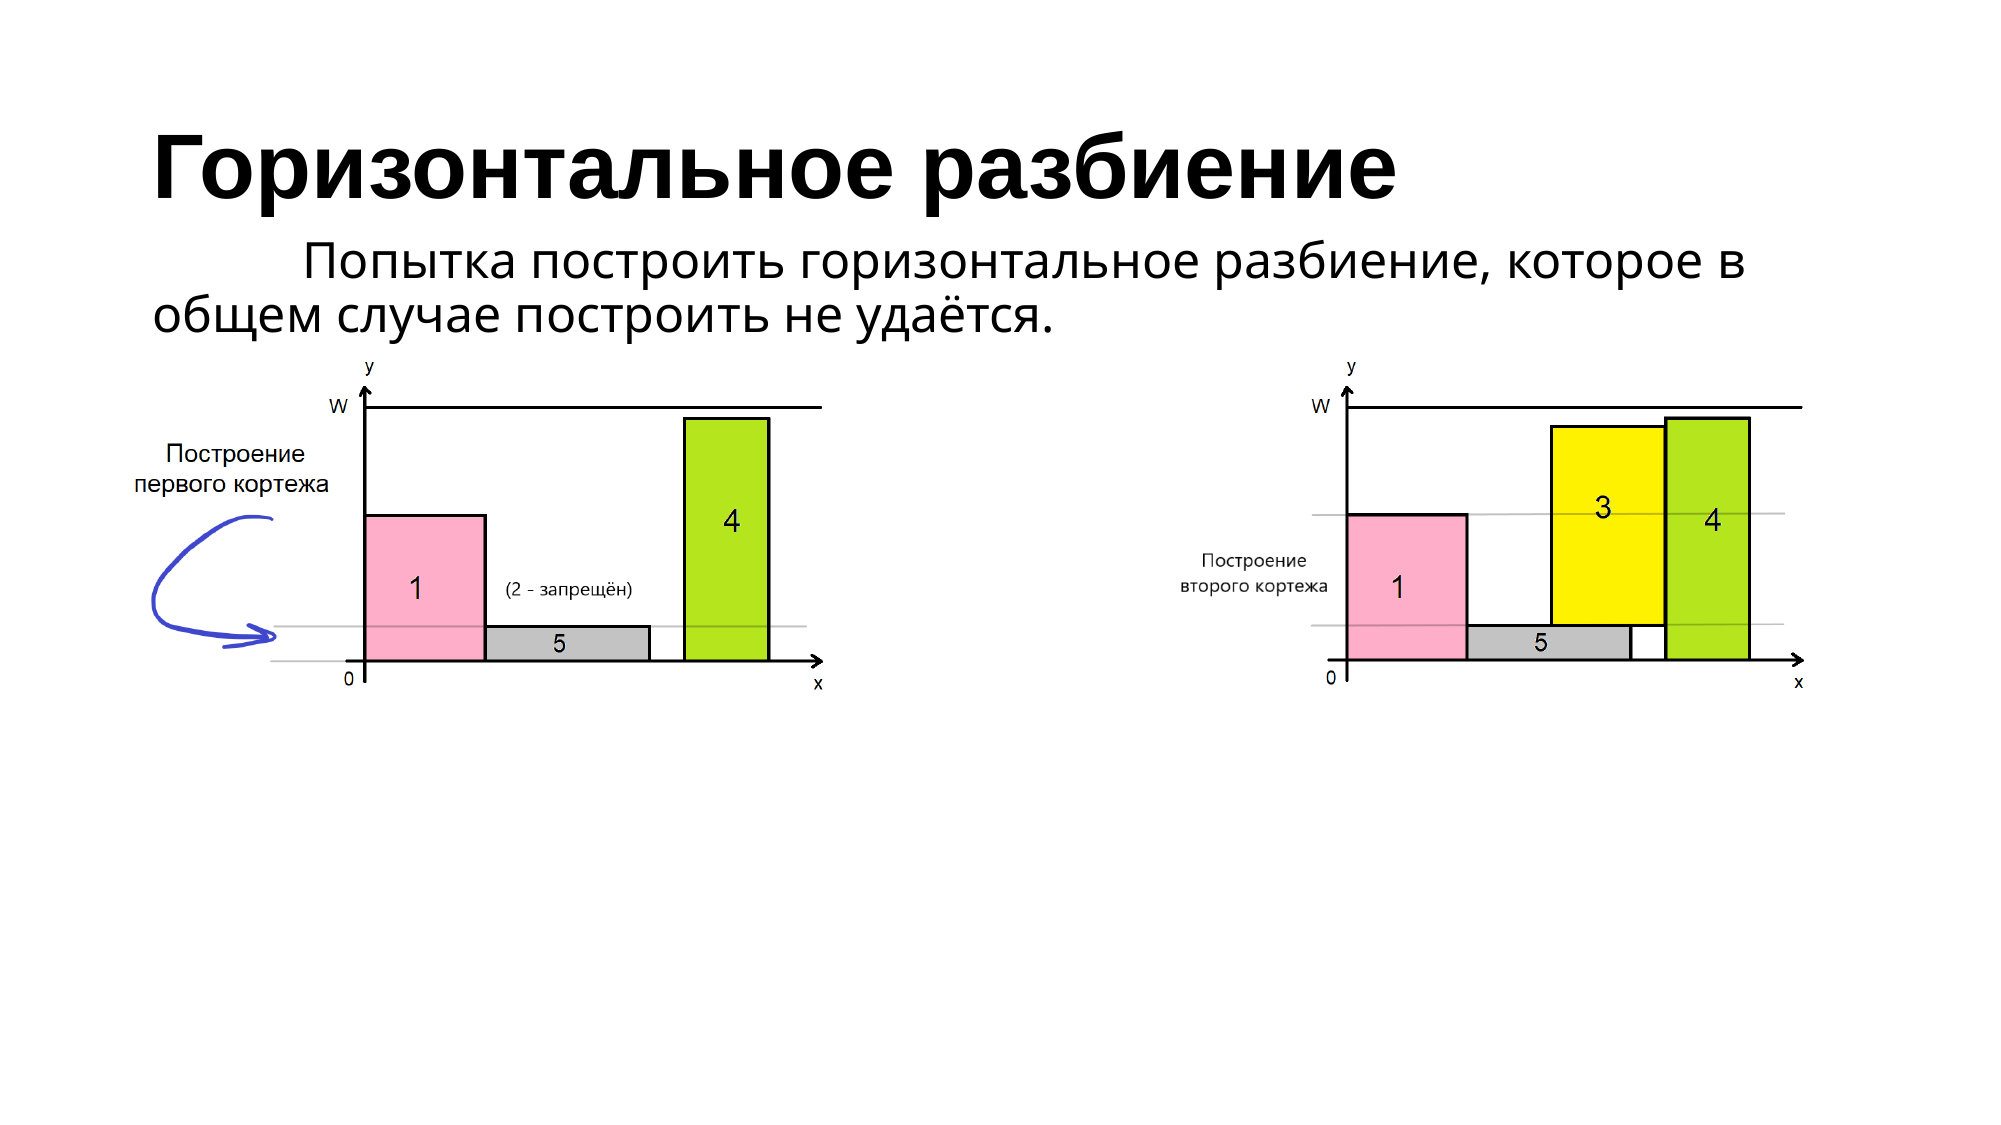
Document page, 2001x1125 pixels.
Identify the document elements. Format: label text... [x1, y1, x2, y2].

title Горизонтальное разбиение [137, 59, 1863, 228]
picture [1159, 352, 1822, 700]
list Попытка построить горизонтальное разбиение, которое в общем случае построить не удаётся. [137, 228, 1863, 943]
picture [115, 352, 837, 700]
